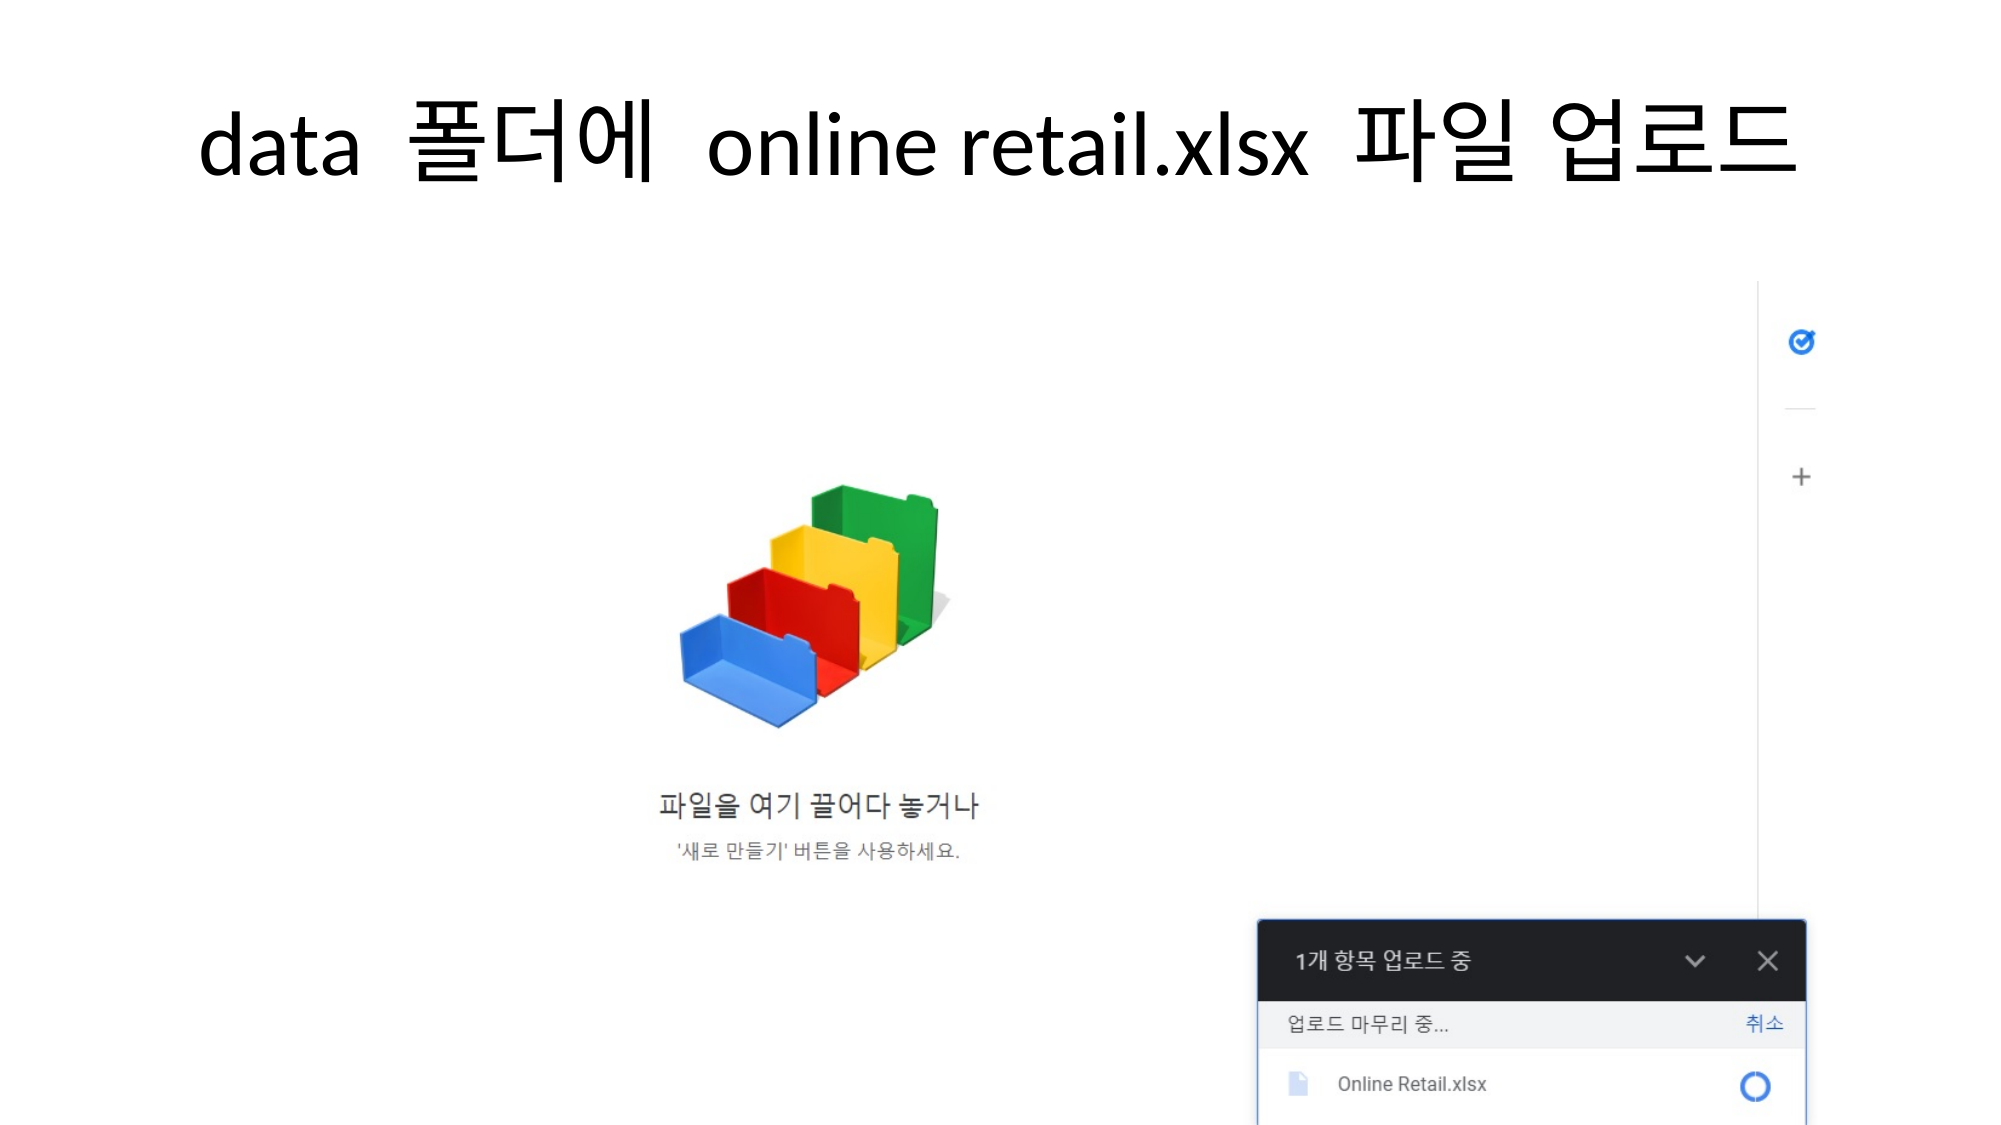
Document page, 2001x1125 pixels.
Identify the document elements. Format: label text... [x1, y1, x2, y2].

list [181, 280, 1819, 1125]
title data 폴더에 online retail.xlsx 파일 업로드 [99, 45, 1900, 233]
